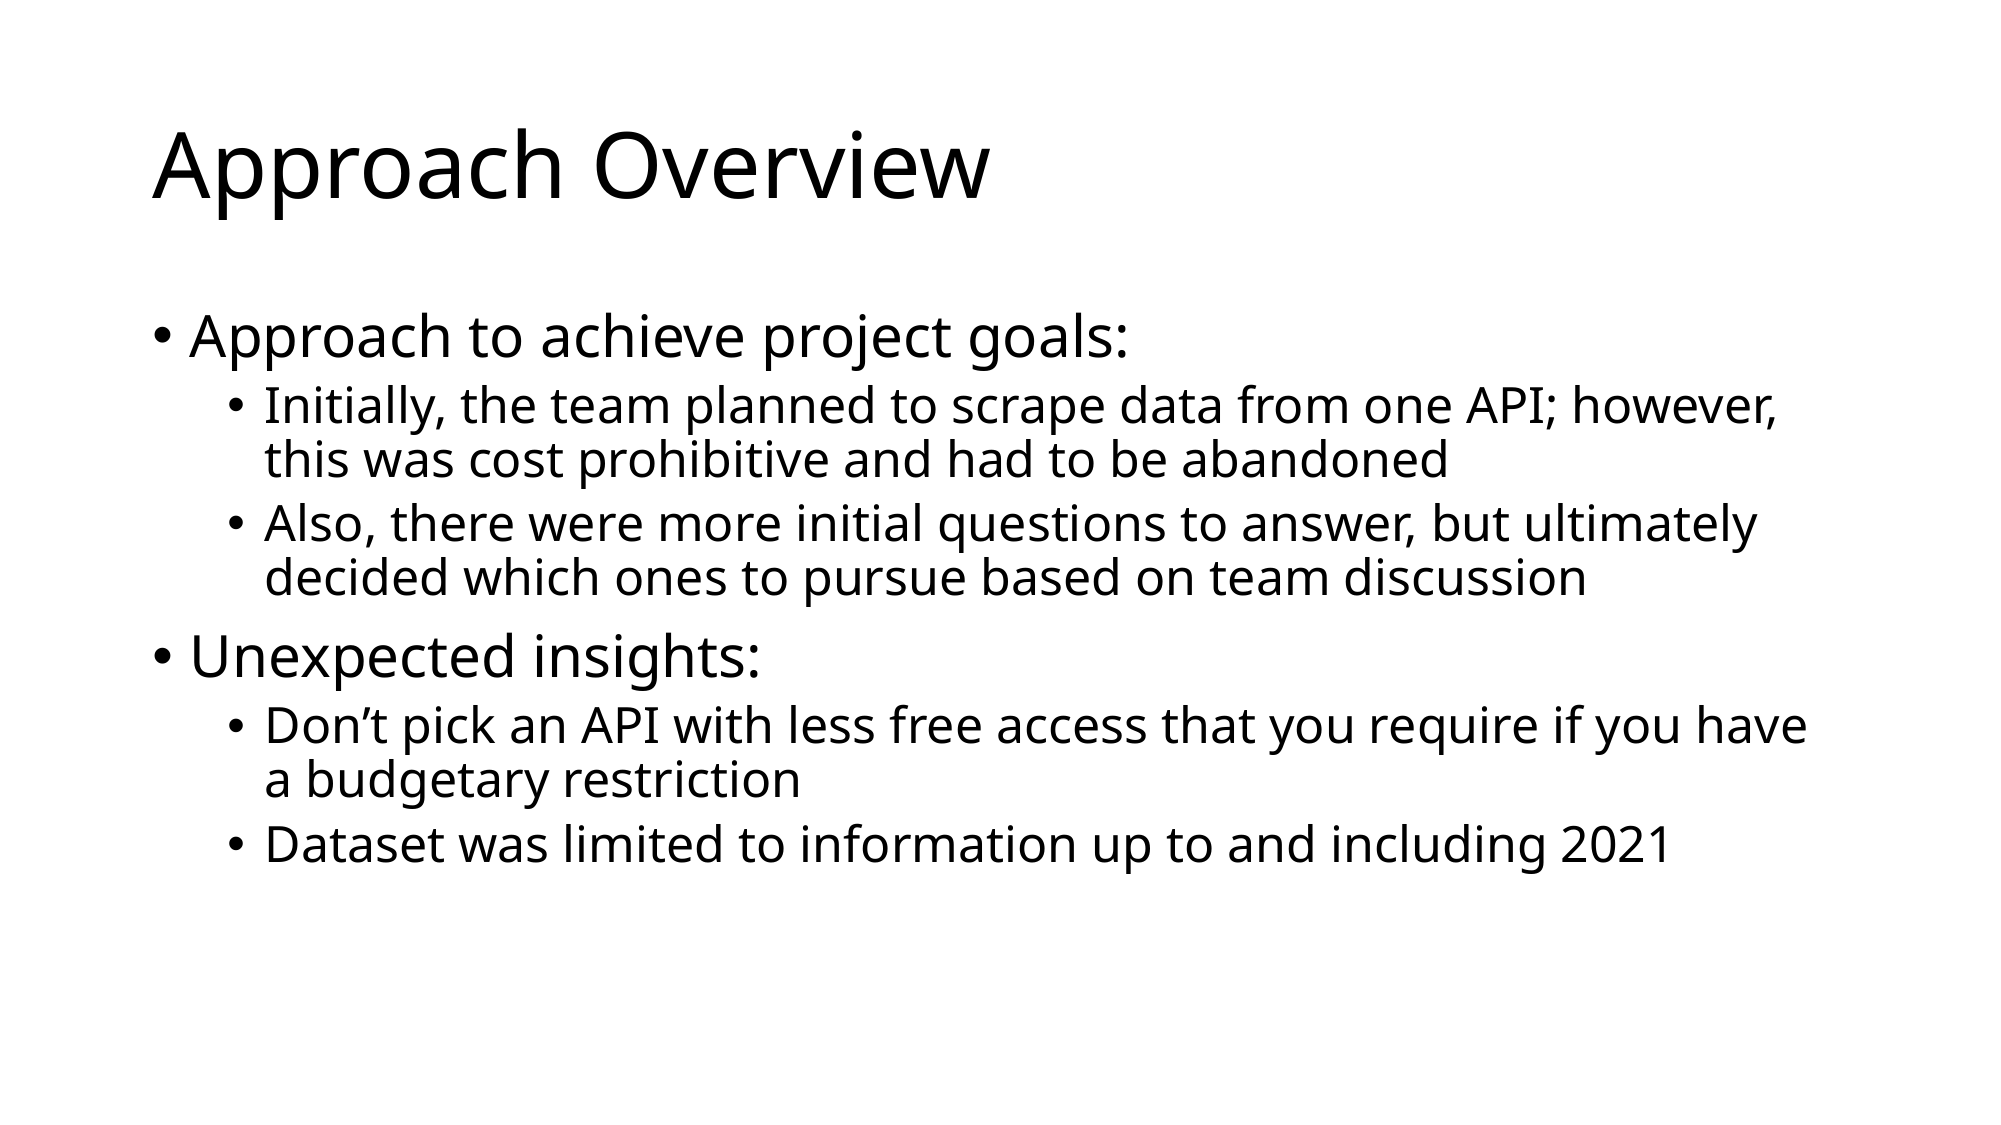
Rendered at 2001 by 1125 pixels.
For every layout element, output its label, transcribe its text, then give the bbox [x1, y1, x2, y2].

list Approach to achieve project goals: Initially, the team planned to scrape data from one API; however, this was cost prohibitive and had to be abandoned Also, there were more initial questions to answer, but ultimately decided which ones to pursue based on team discussion Unexpected insights: Don’t pick an API with less free access that you require if you have a budgetary restriction Dataset was limited to information up to and including 2021 [137, 299, 1863, 1014]
title Approach Overview [137, 59, 1863, 278]
